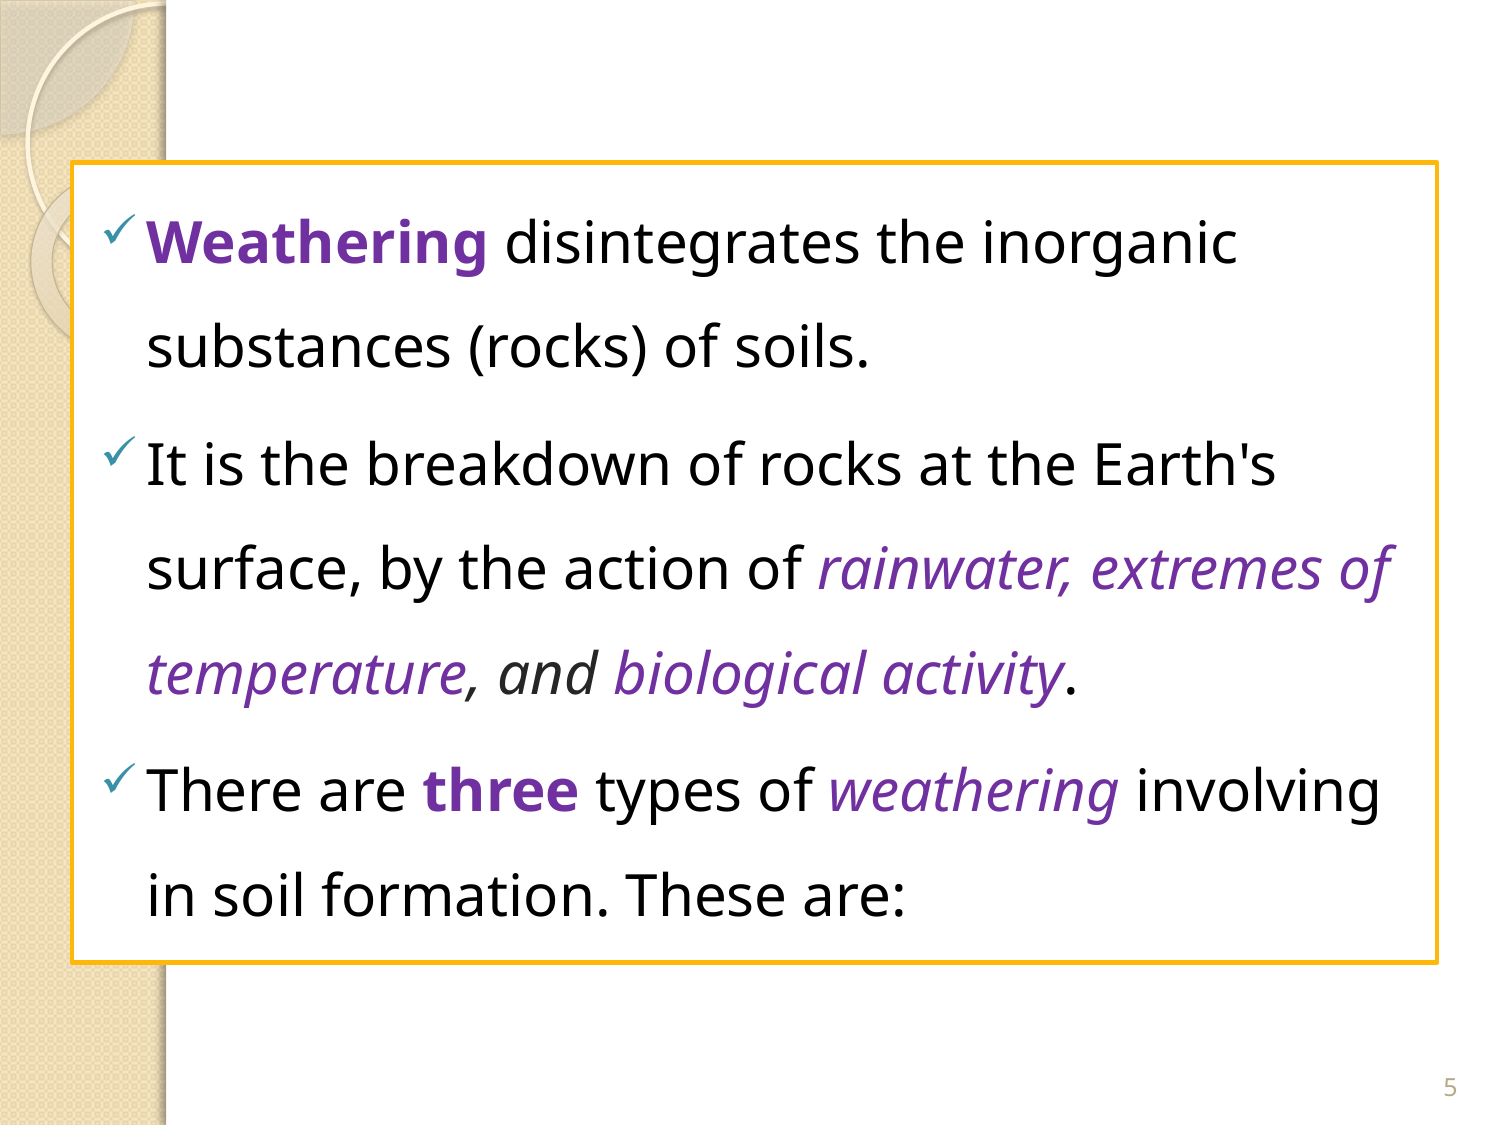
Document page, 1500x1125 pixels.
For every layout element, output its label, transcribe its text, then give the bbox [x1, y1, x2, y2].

slide_number 5 [1413, 1034, 1488, 1113]
list Weathering disintegrates the inorganic substances (rocks) of soils. It is the breakdown of rocks at the Earth's surface, by the action of rainwater, extremes of temperature, and biological activity. There are three types of weathering involving in soil formation. These are: [70, 160, 1439, 965]
